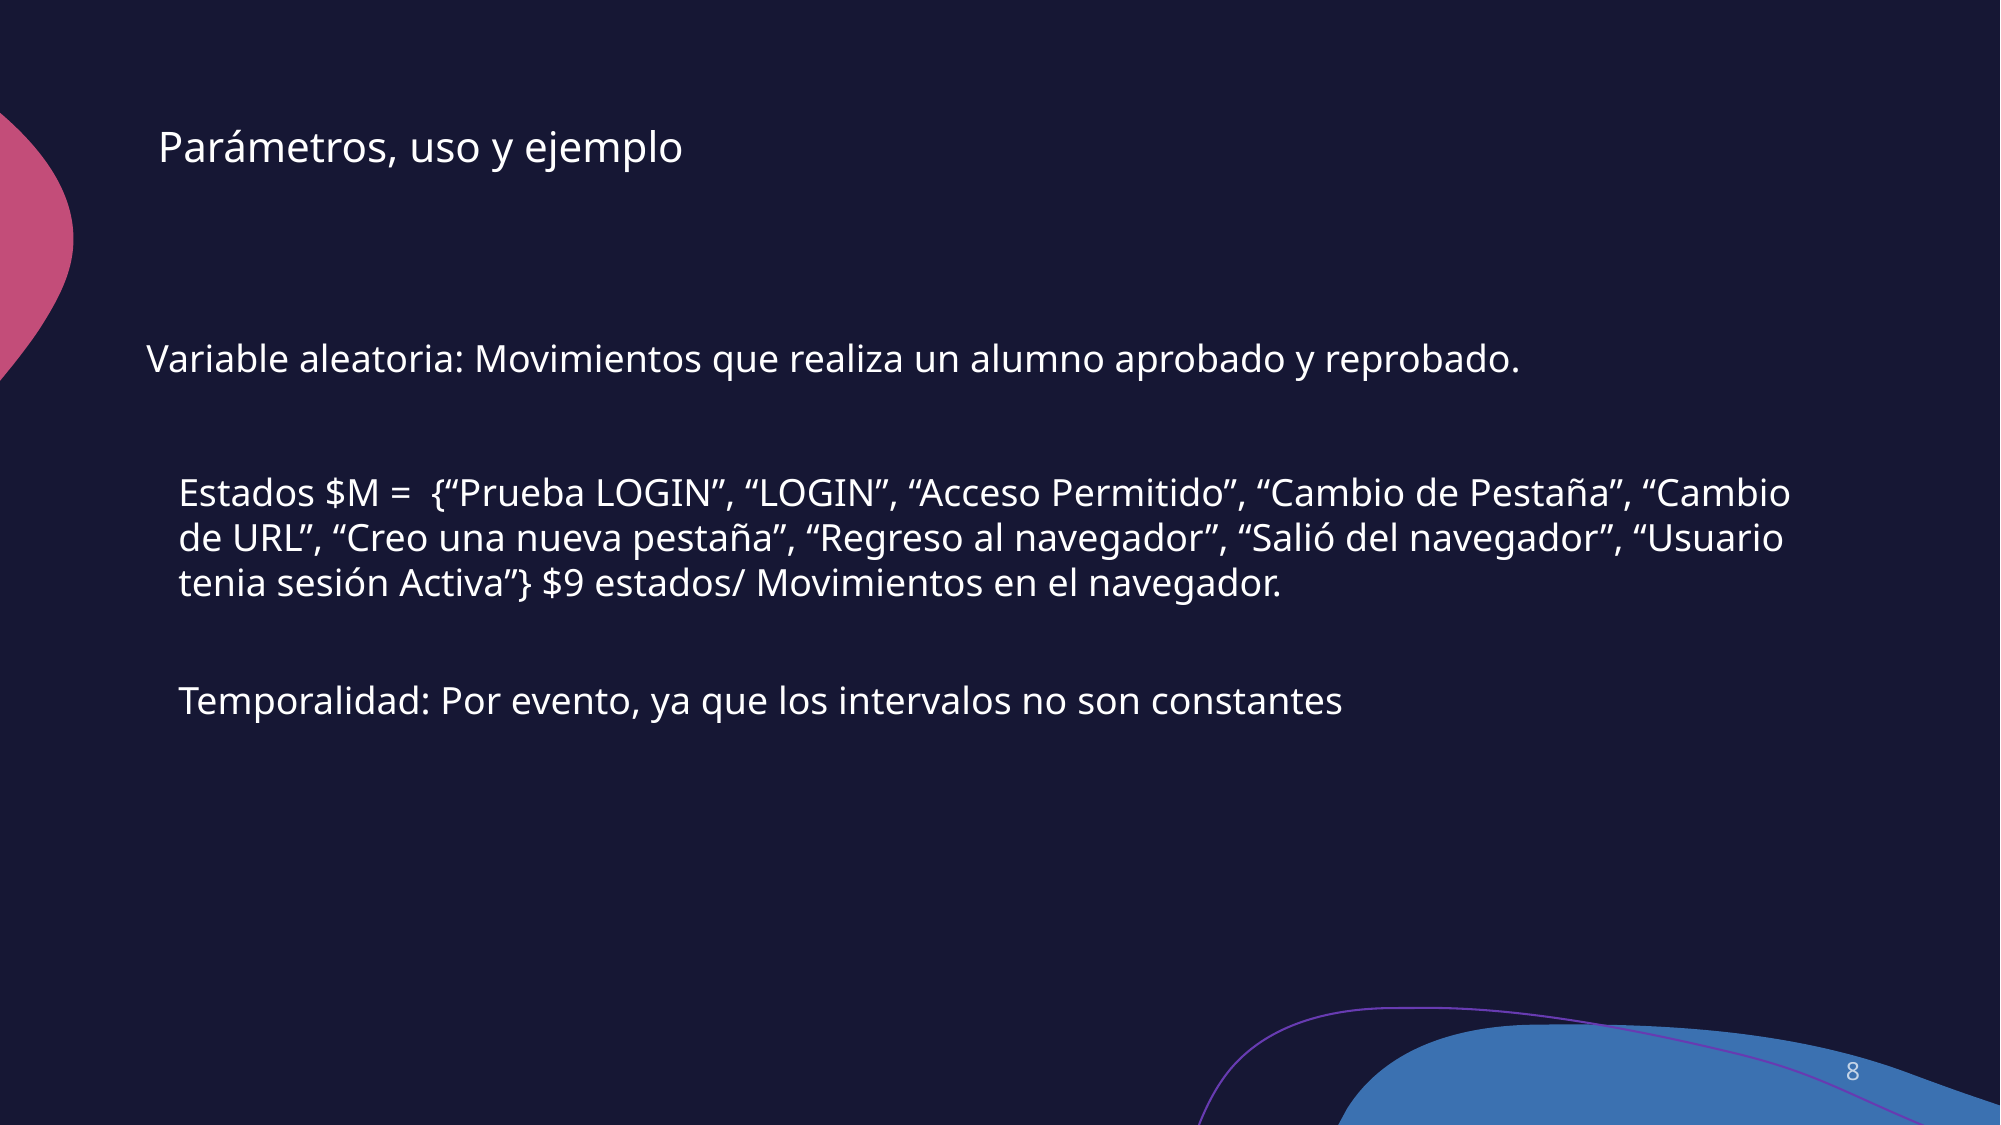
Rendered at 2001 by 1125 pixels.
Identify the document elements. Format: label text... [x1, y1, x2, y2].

title Parámetros, uso y ejemplo [142, 103, 737, 194]
text_box Temporalidad: Por evento, ya que los intervalos no son constantes [163, 669, 1384, 730]
text_box Estados $M = {“Prueba LOGIN”, “LOGIN”, “Acceso Permitido”, “Cambio de Pestaña”, “Cambio de URL”, “Creo una nueva pestaña”, “Regreso al navegador”, “Salió del navegador”, “Usuario tenia sesión Activa”} $9 estados/ Movimientos en el navegador. [163, 462, 1812, 657]
slide_number 8 [1625, 1042, 1875, 1103]
text_box Variable aleatoria: Movimientos que realiza un alumno aprobado y reprobado. [131, 327, 1932, 477]
